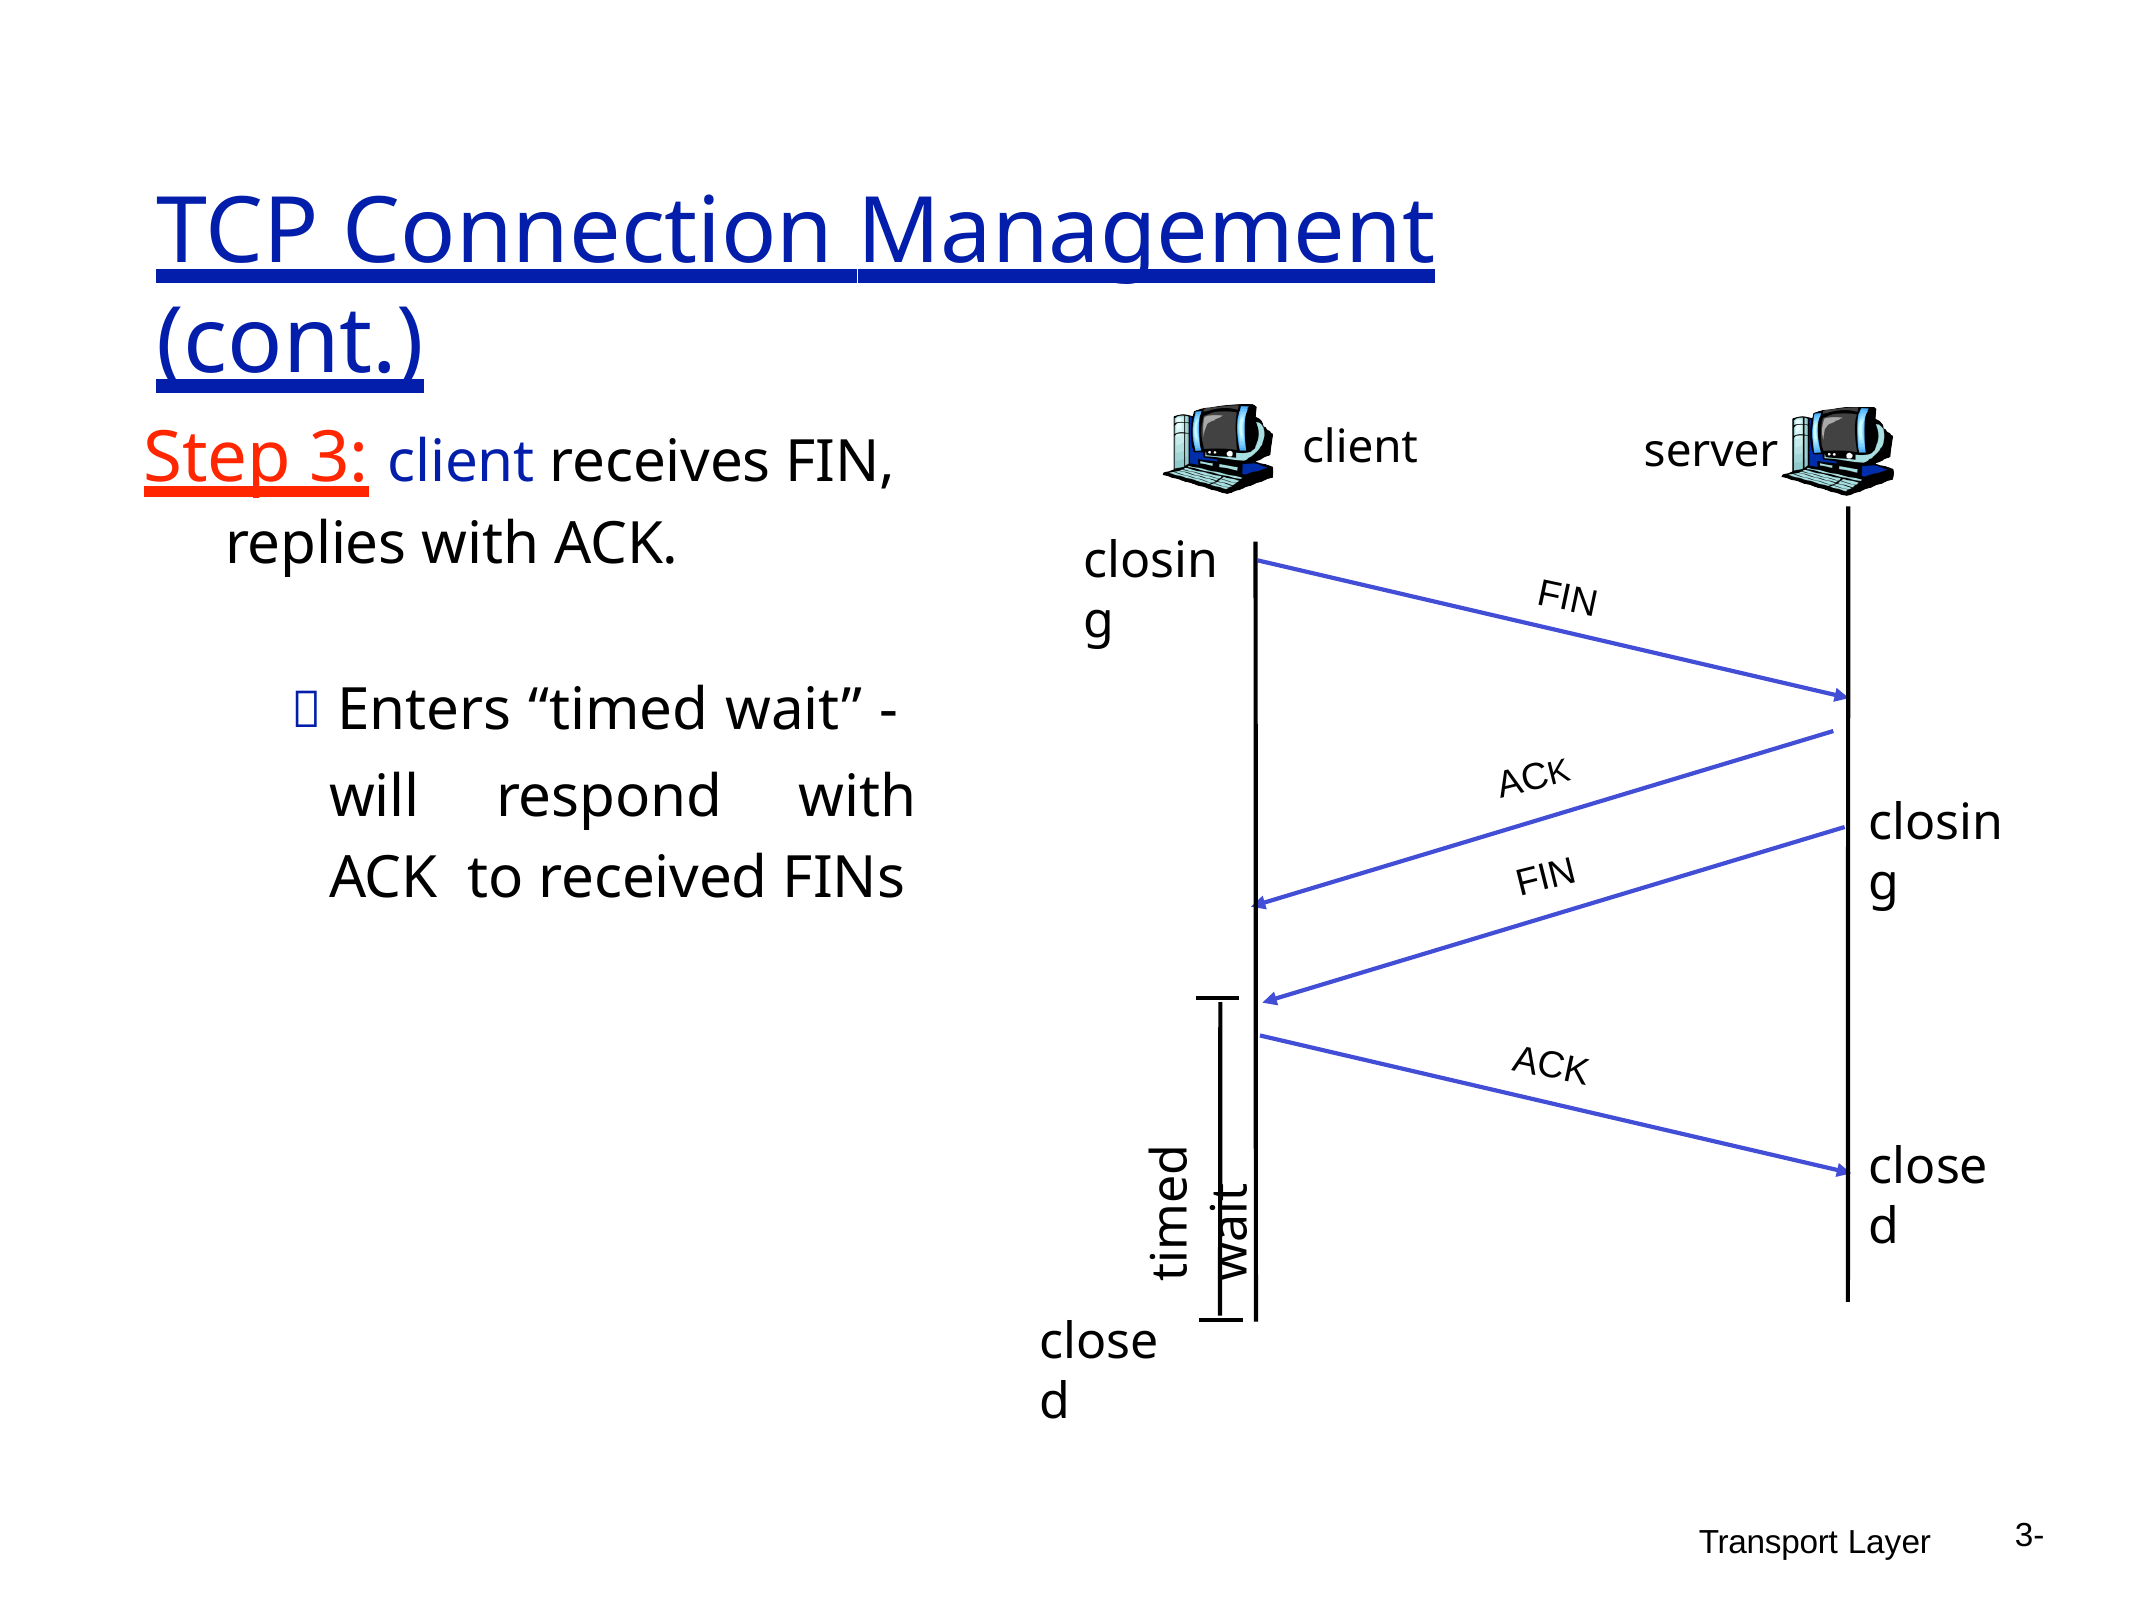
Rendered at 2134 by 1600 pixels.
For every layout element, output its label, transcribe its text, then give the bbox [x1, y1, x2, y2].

text_box closing [1866, 787, 2028, 910]
text_box closing [1081, 525, 1243, 648]
text_box ACK [1509, 1040, 1602, 1096]
text_box client [1299, 414, 1424, 472]
text_box [1833, 687, 1848, 702]
text_box FIN [1512, 849, 1591, 904]
text_box timed wait [1136, 1033, 1211, 1284]
text_box [1262, 991, 1279, 1006]
text_box server [1641, 418, 1785, 476]
text_box FIN [1534, 575, 1612, 627]
title TCP Connection Management (cont.) [154, 168, 1679, 439]
text_box closed [1866, 1131, 2018, 1254]
text_box closed [1037, 1306, 1189, 1429]
text_box [1835, 1163, 1847, 1177]
text_box [1781, 407, 1894, 496]
text_box [1162, 404, 1274, 494]
slide_number Transport Layer [1696, 1520, 1938, 1600]
text_box [1256, 895, 1267, 910]
text_box ACK [1494, 752, 1587, 810]
text_box Step 3: client receives FIN, replies with ACK.  Enters “timed wait” - will respond with ACK to received FINs [141, 392, 956, 910]
footer 3- [2012, 1514, 2047, 1600]
